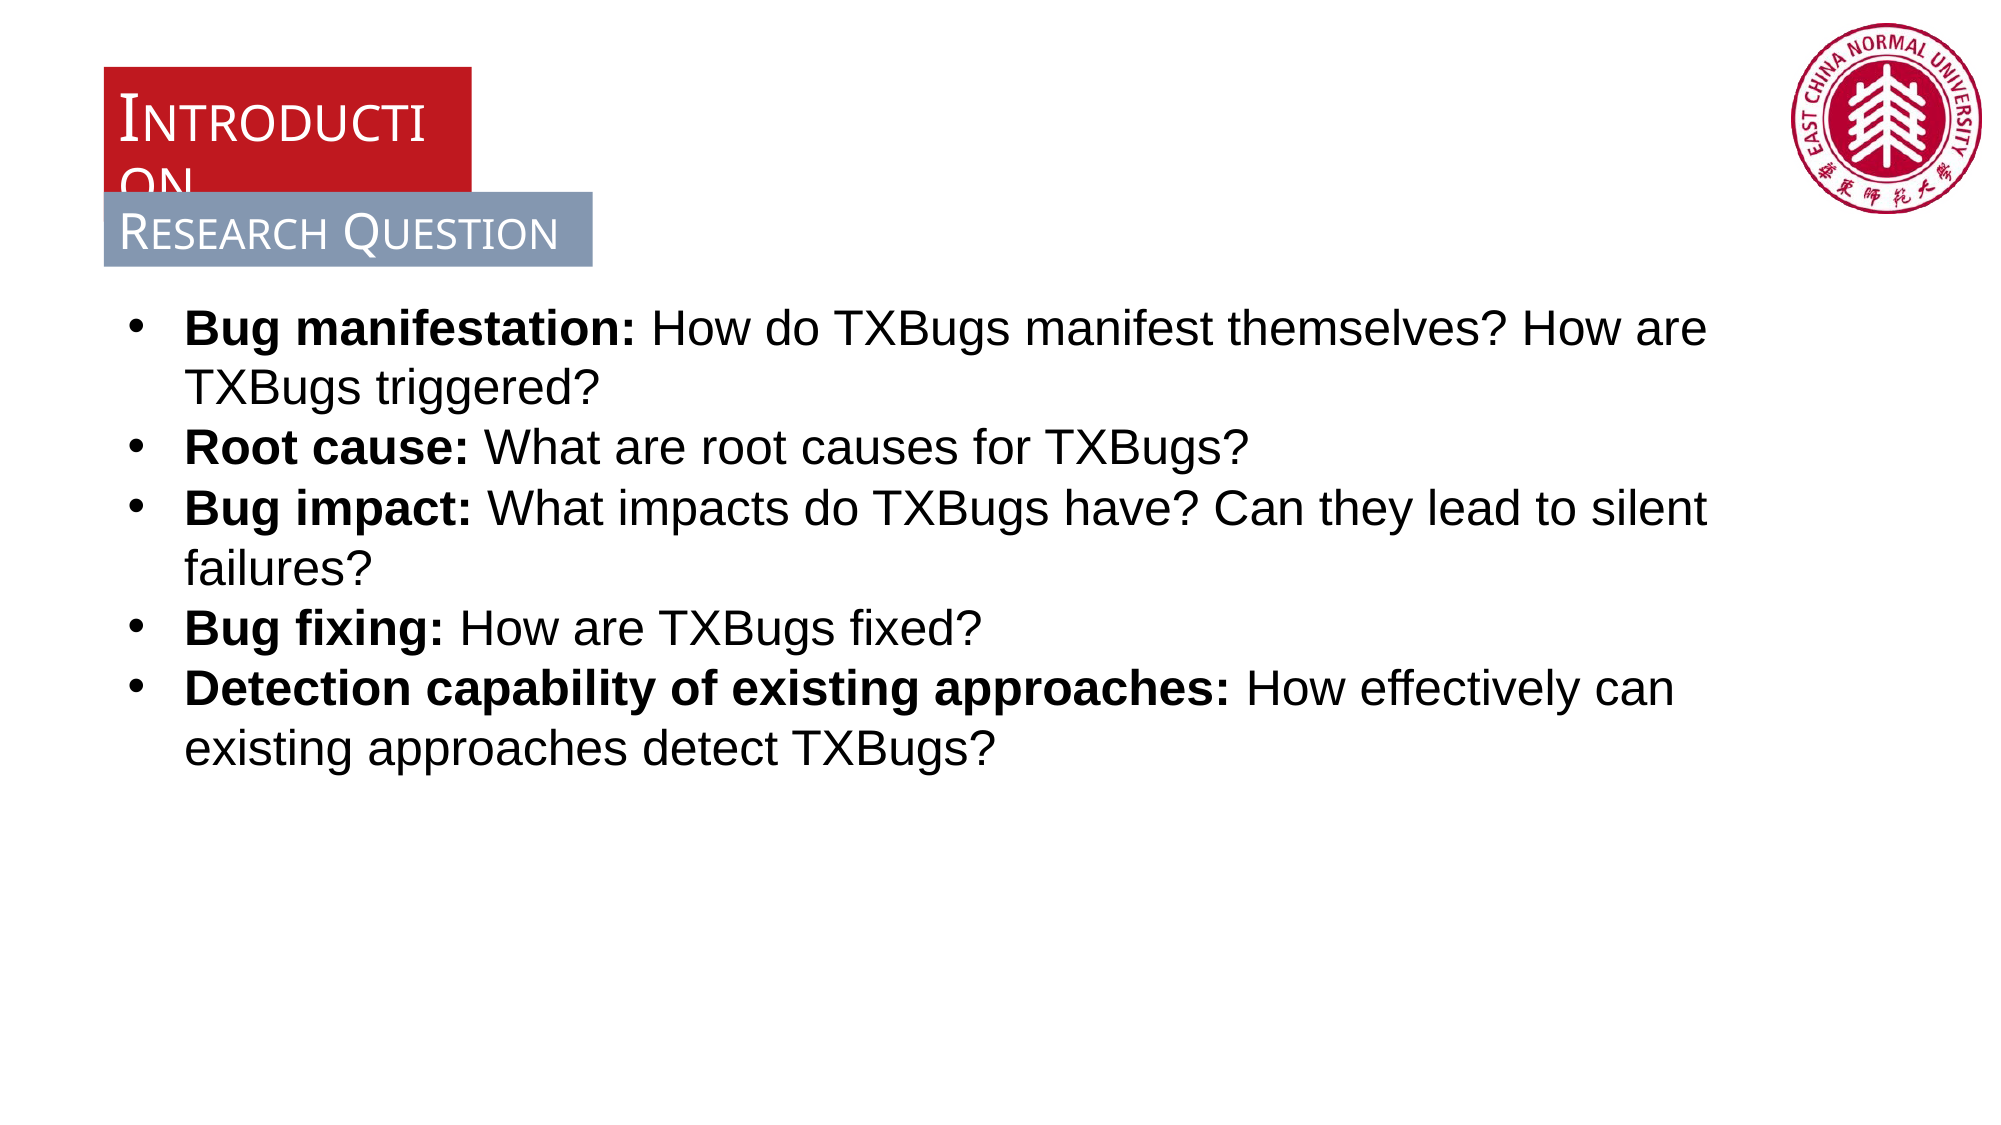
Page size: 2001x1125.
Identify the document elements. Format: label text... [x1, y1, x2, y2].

text_box Bug manifestation: How do TXBugs manifest themselves? How are TXBugs triggered? Root cause: What are root causes for TXBugs? Bug impact: What impacts do TXBugs have? Can they lead to silent failures? Bug fixing: How are TXBugs fixed? Detection capability of existing approaches: How effectively can existing approaches detect TXBugs? [113, 287, 1857, 783]
text_box RESEARCH QUESTION [103, 191, 593, 267]
picture [1791, 23, 1982, 214]
text_box INTRODUCTION [103, 66, 472, 191]
